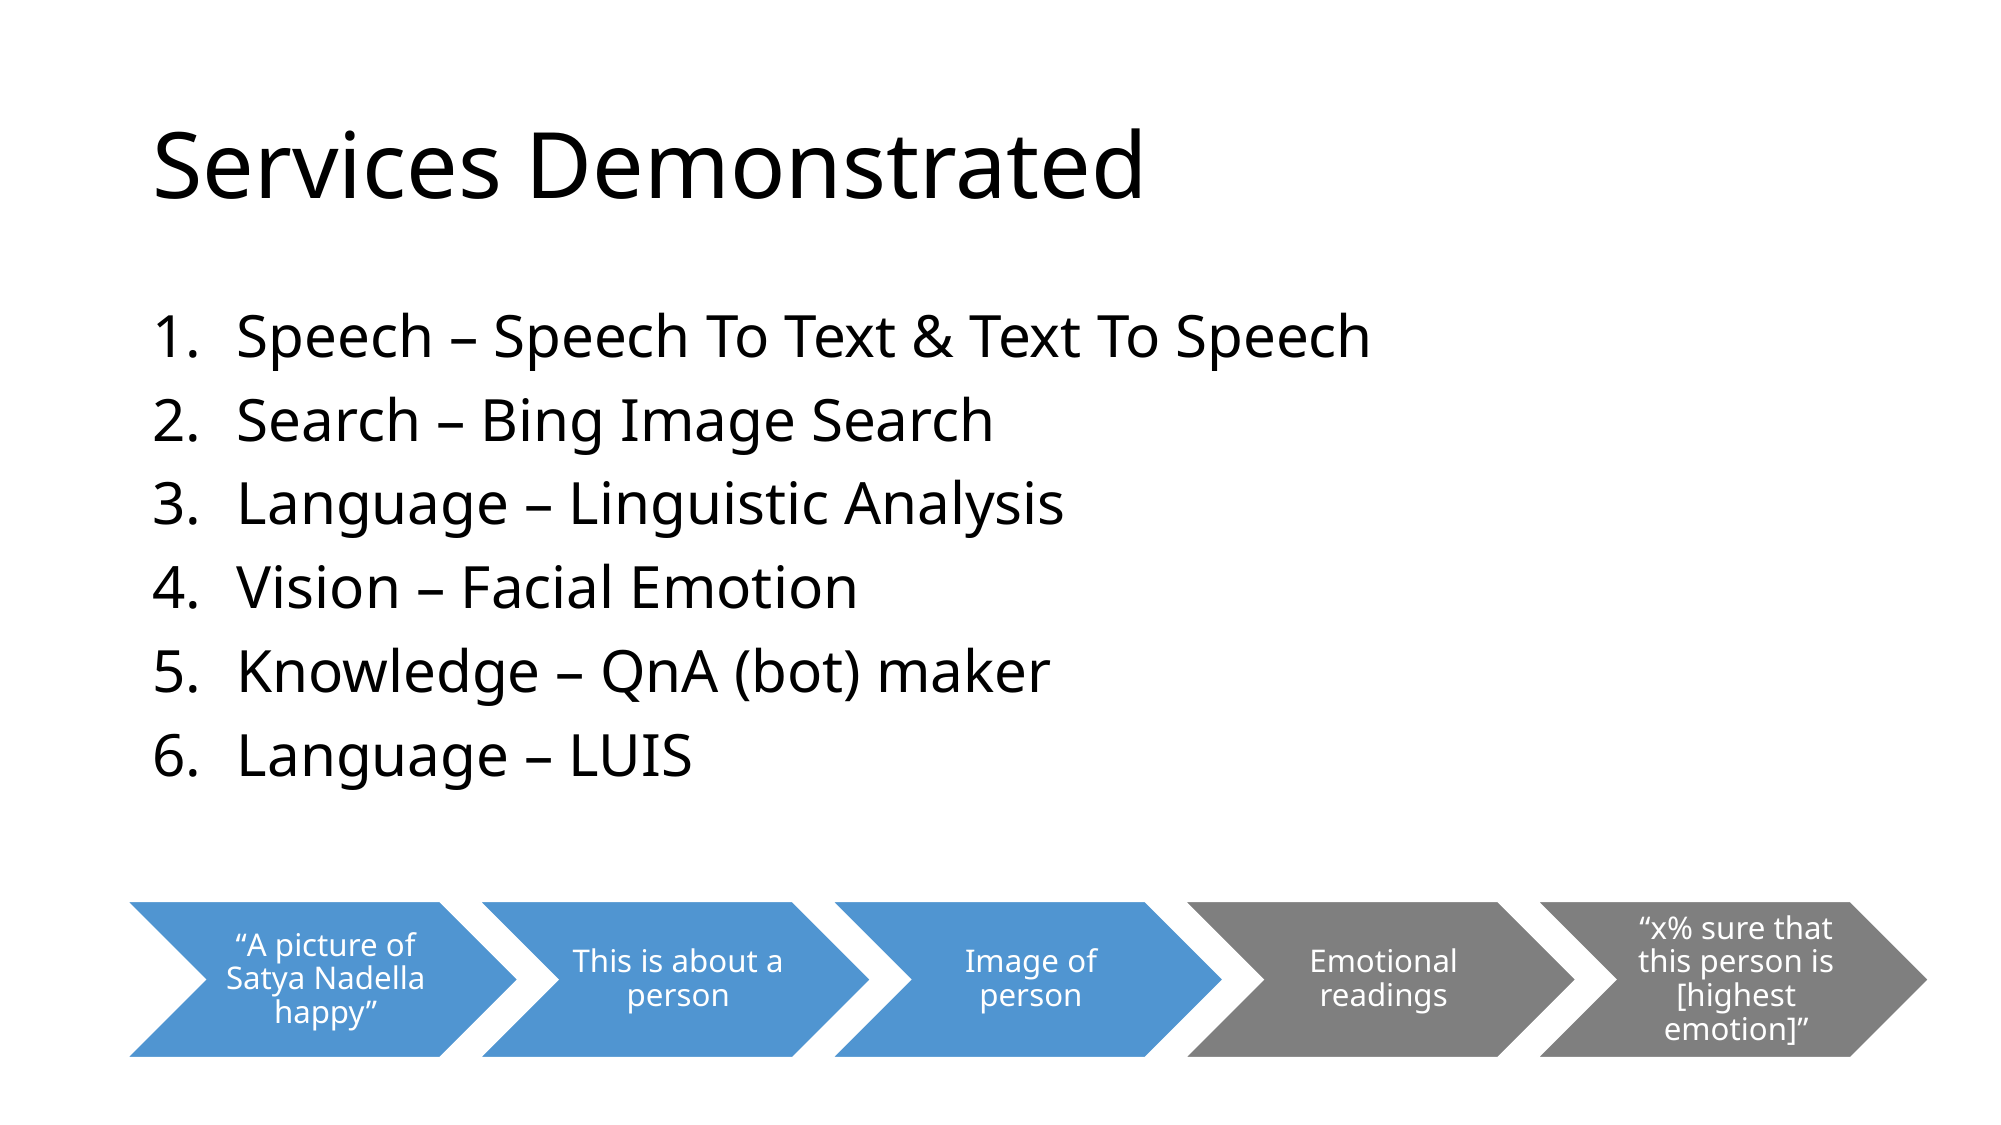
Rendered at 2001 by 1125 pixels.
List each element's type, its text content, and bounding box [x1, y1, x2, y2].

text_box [126, 878, 1930, 1081]
title Services Demonstrated [137, 59, 1863, 278]
list Speech – Speech To Text & Text To Speech Search – Bing Image Search Language – Linguistic Analysis Vision – Facial Emotion Knowledge – QnA (bot) maker Language – LUIS [137, 299, 1863, 878]
